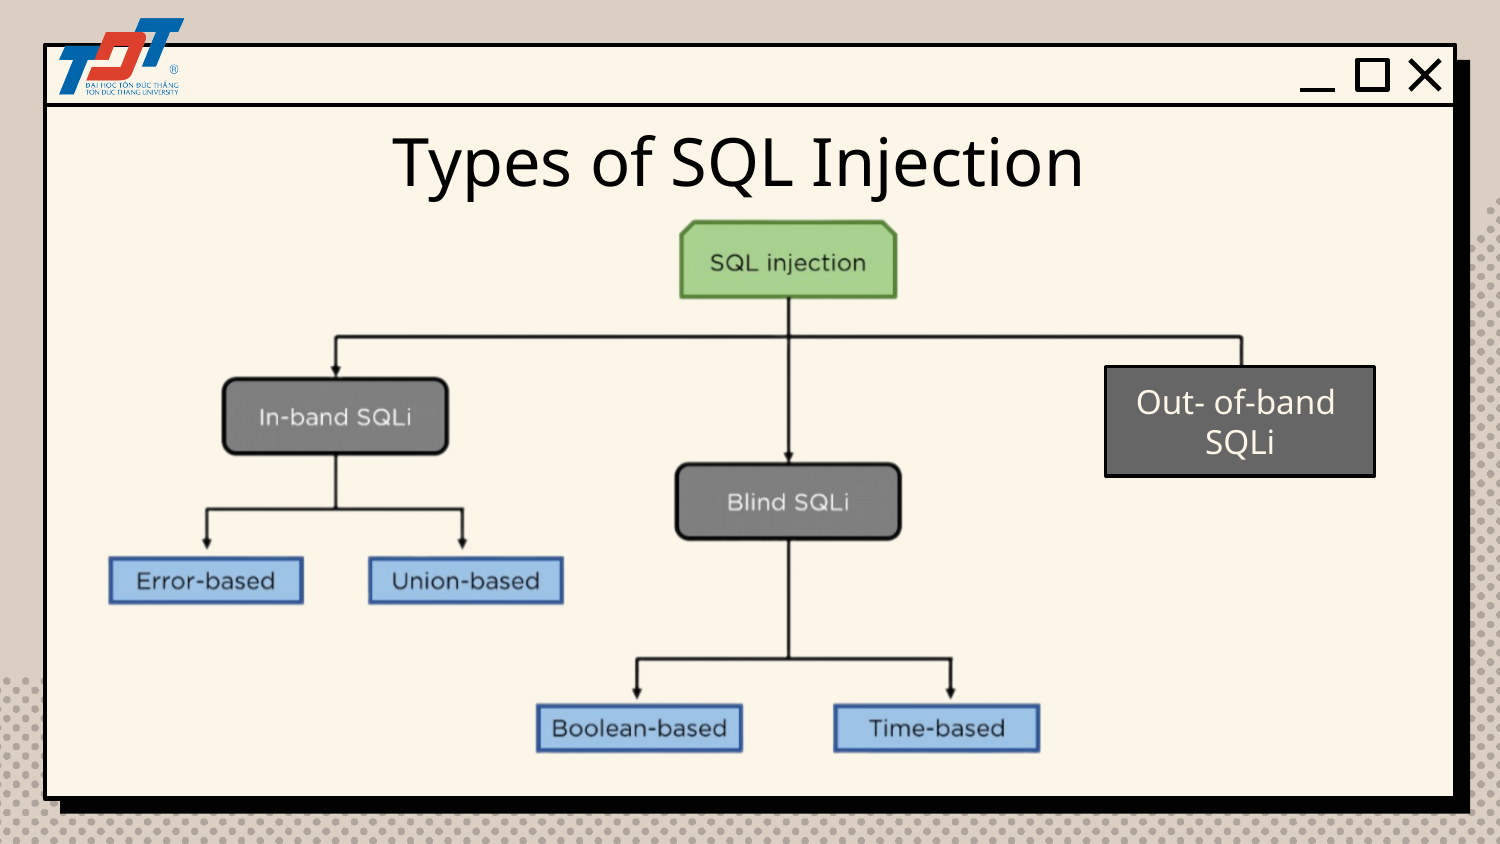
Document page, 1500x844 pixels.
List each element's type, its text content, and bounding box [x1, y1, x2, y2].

title Types of SQL Injection [82, 105, 1397, 308]
picture [54, 0, 188, 131]
picture [102, 215, 1359, 757]
text_box Out- of-band SQLi [1363, 366, 1375, 477]
